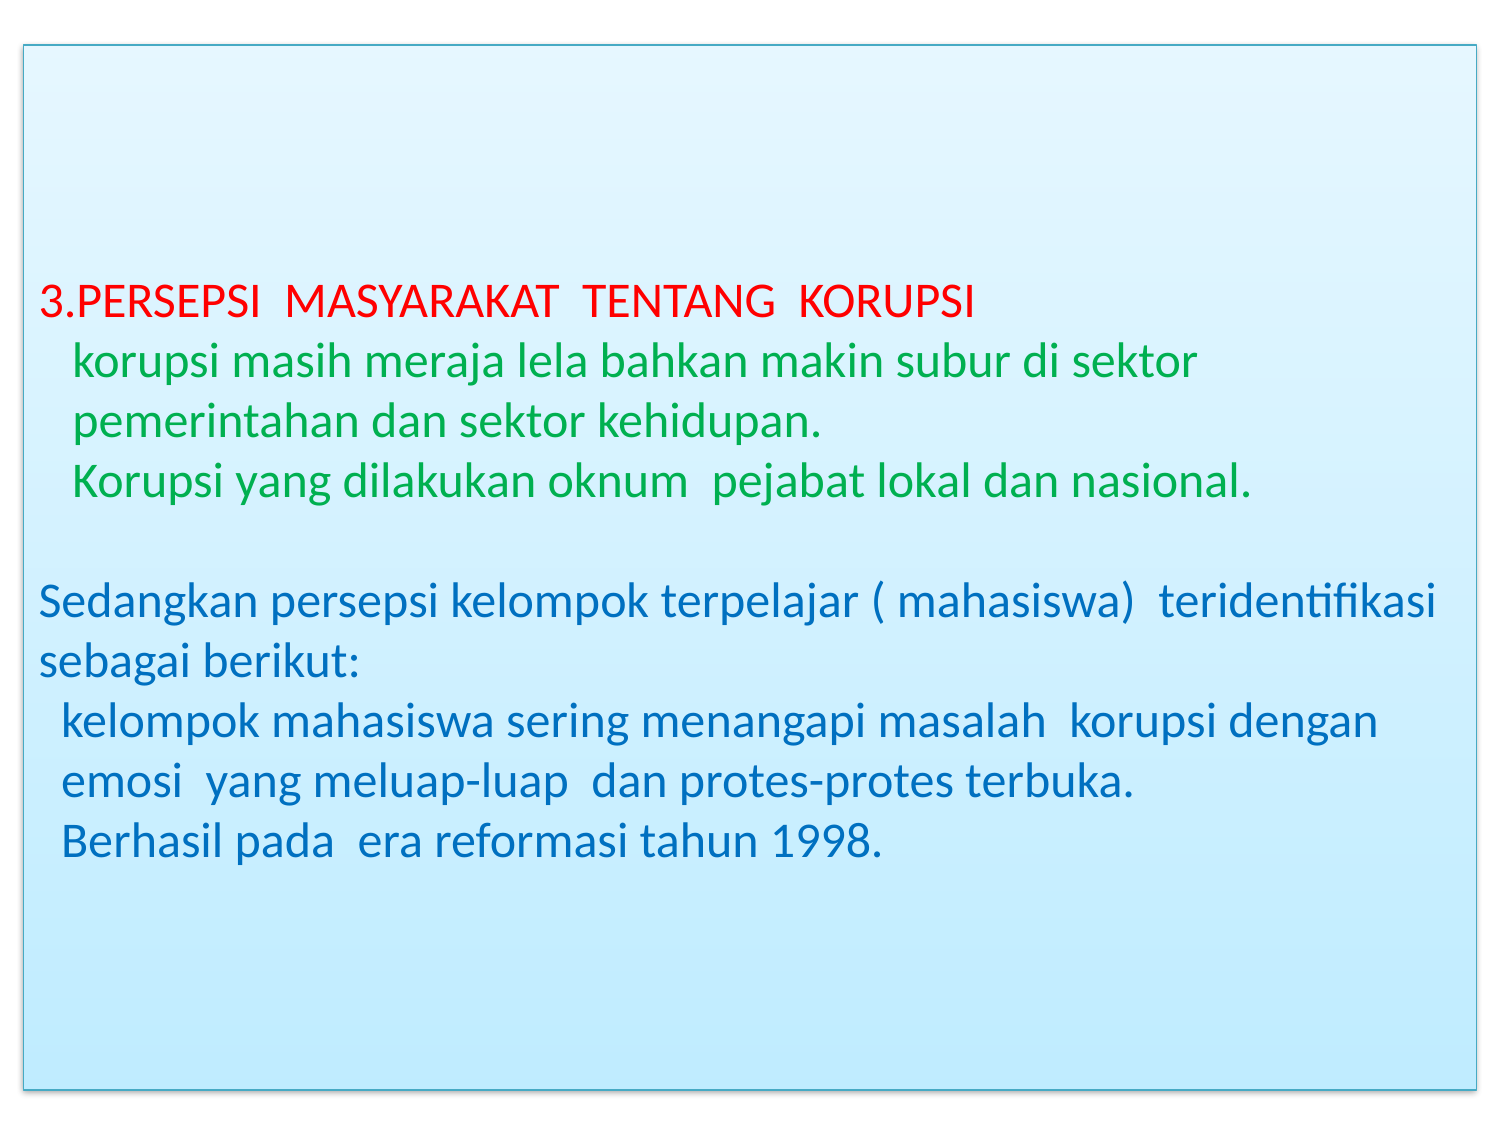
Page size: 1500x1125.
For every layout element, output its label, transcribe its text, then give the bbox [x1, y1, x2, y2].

title 3.PERSEPSI MASYARAKAT TENTANG KORUPSI korupsi masih meraja lela bahkan makin subur di sektor pemerintahan dan sektor kehidupan. Korupsi yang dilakukan oknum pejabat lokal dan nasional. Sedangkan persepsi kelompok terpelajar ( mahasiswa) teridentifikasi sebagai berikut: kelompok mahasiswa sering menangapi masalah korupsi dengan emosi yang meluap-luap dan protes-protes terbuka. Berhasil pada era reformasi tahun 1998. [23, 44, 1477, 1091]
